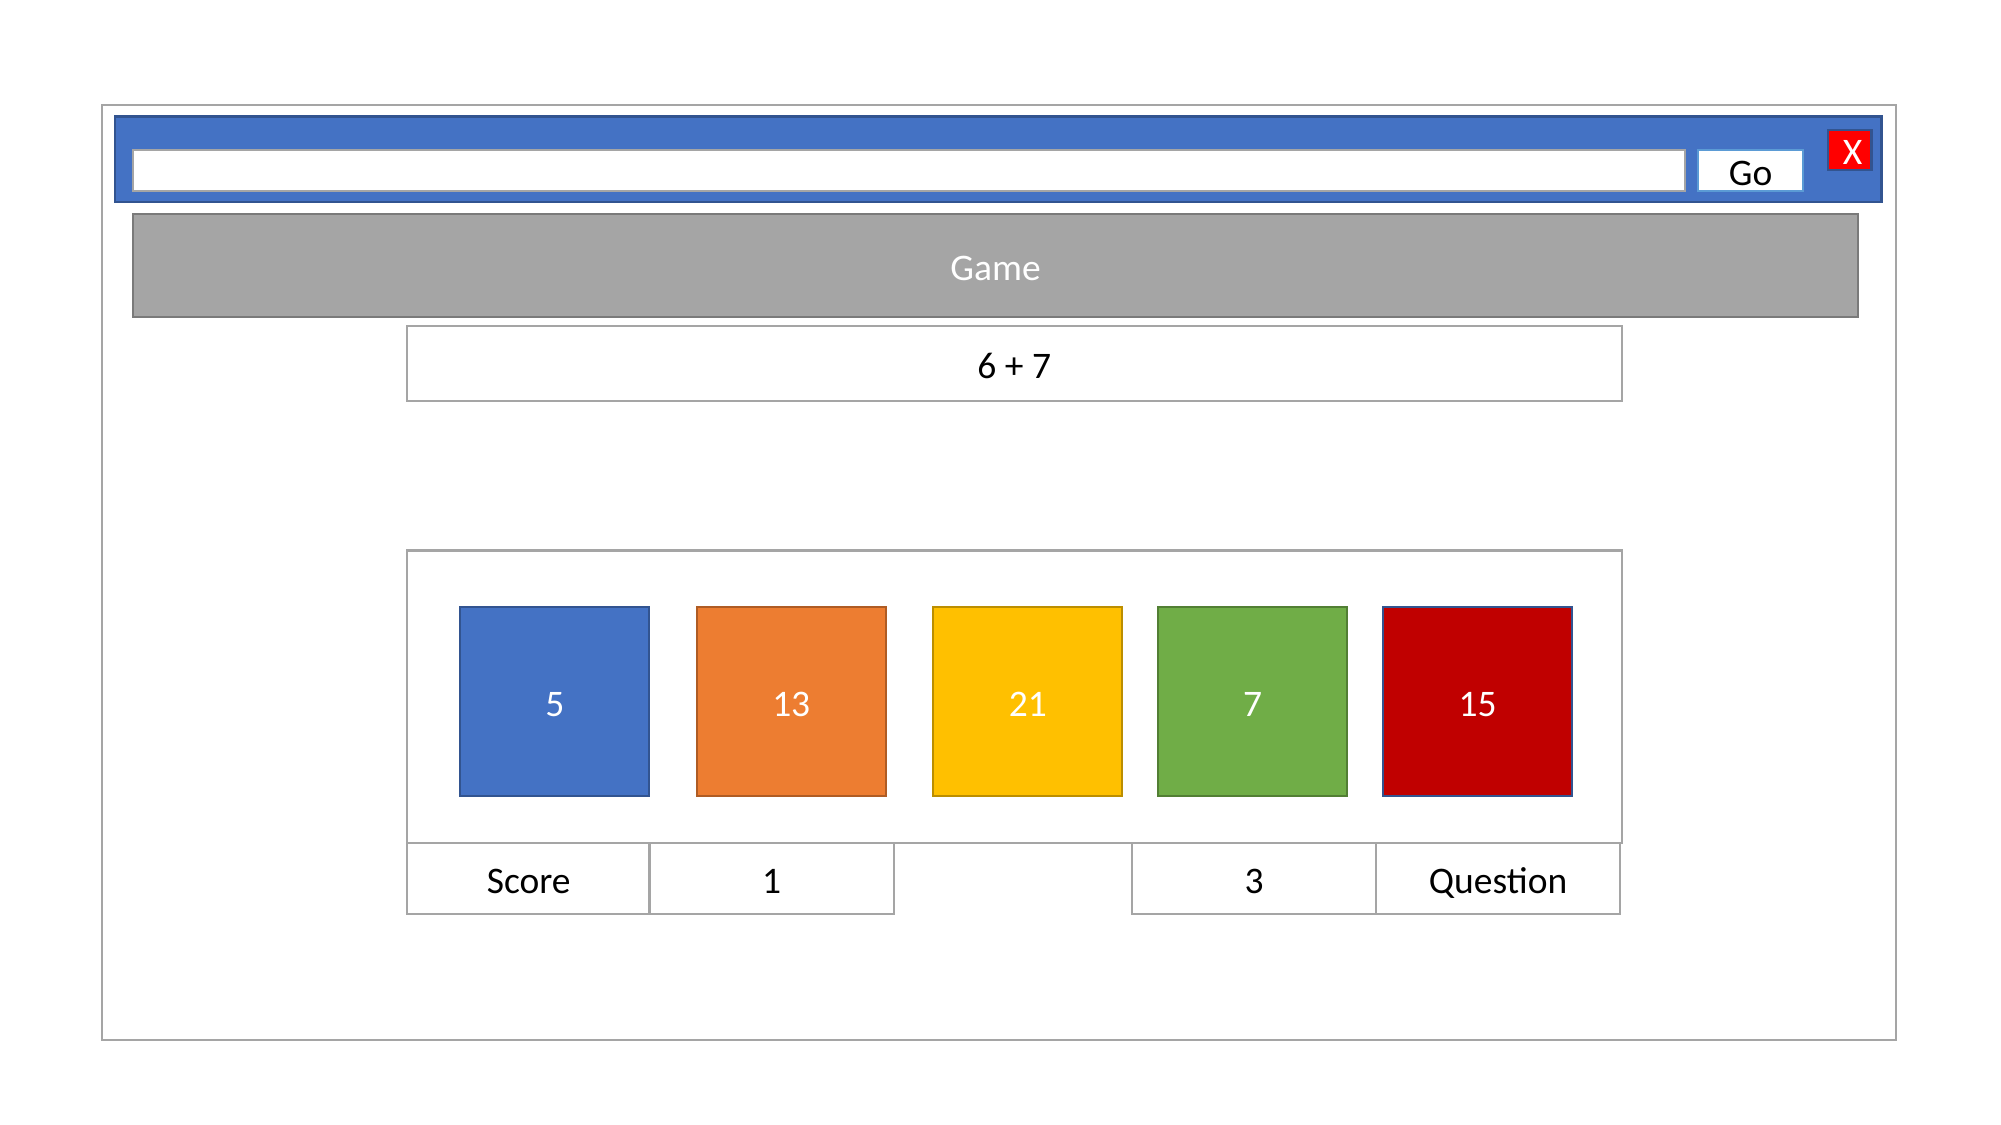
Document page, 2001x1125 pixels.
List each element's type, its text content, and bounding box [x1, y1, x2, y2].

text_box 5 [459, 606, 650, 797]
text_box Go [1697, 149, 1804, 192]
text_box Question [1377, 842, 1621, 915]
text_box 15 [1382, 606, 1573, 797]
text_box 21 [932, 606, 1123, 797]
text_box 13 [696, 606, 887, 797]
text_box X [1827, 129, 1873, 171]
text_box [406, 549, 1623, 844]
text_box 7 [1157, 606, 1348, 797]
text_box 6 + 7 [406, 325, 1623, 402]
text_box [114, 115, 1883, 203]
text_box Score [406, 842, 648, 915]
text_box [132, 149, 1686, 192]
text_box [101, 104, 1897, 1041]
text_box 3 [1131, 842, 1377, 915]
text_box Game [132, 213, 1859, 318]
text_box 1 [648, 842, 895, 915]
